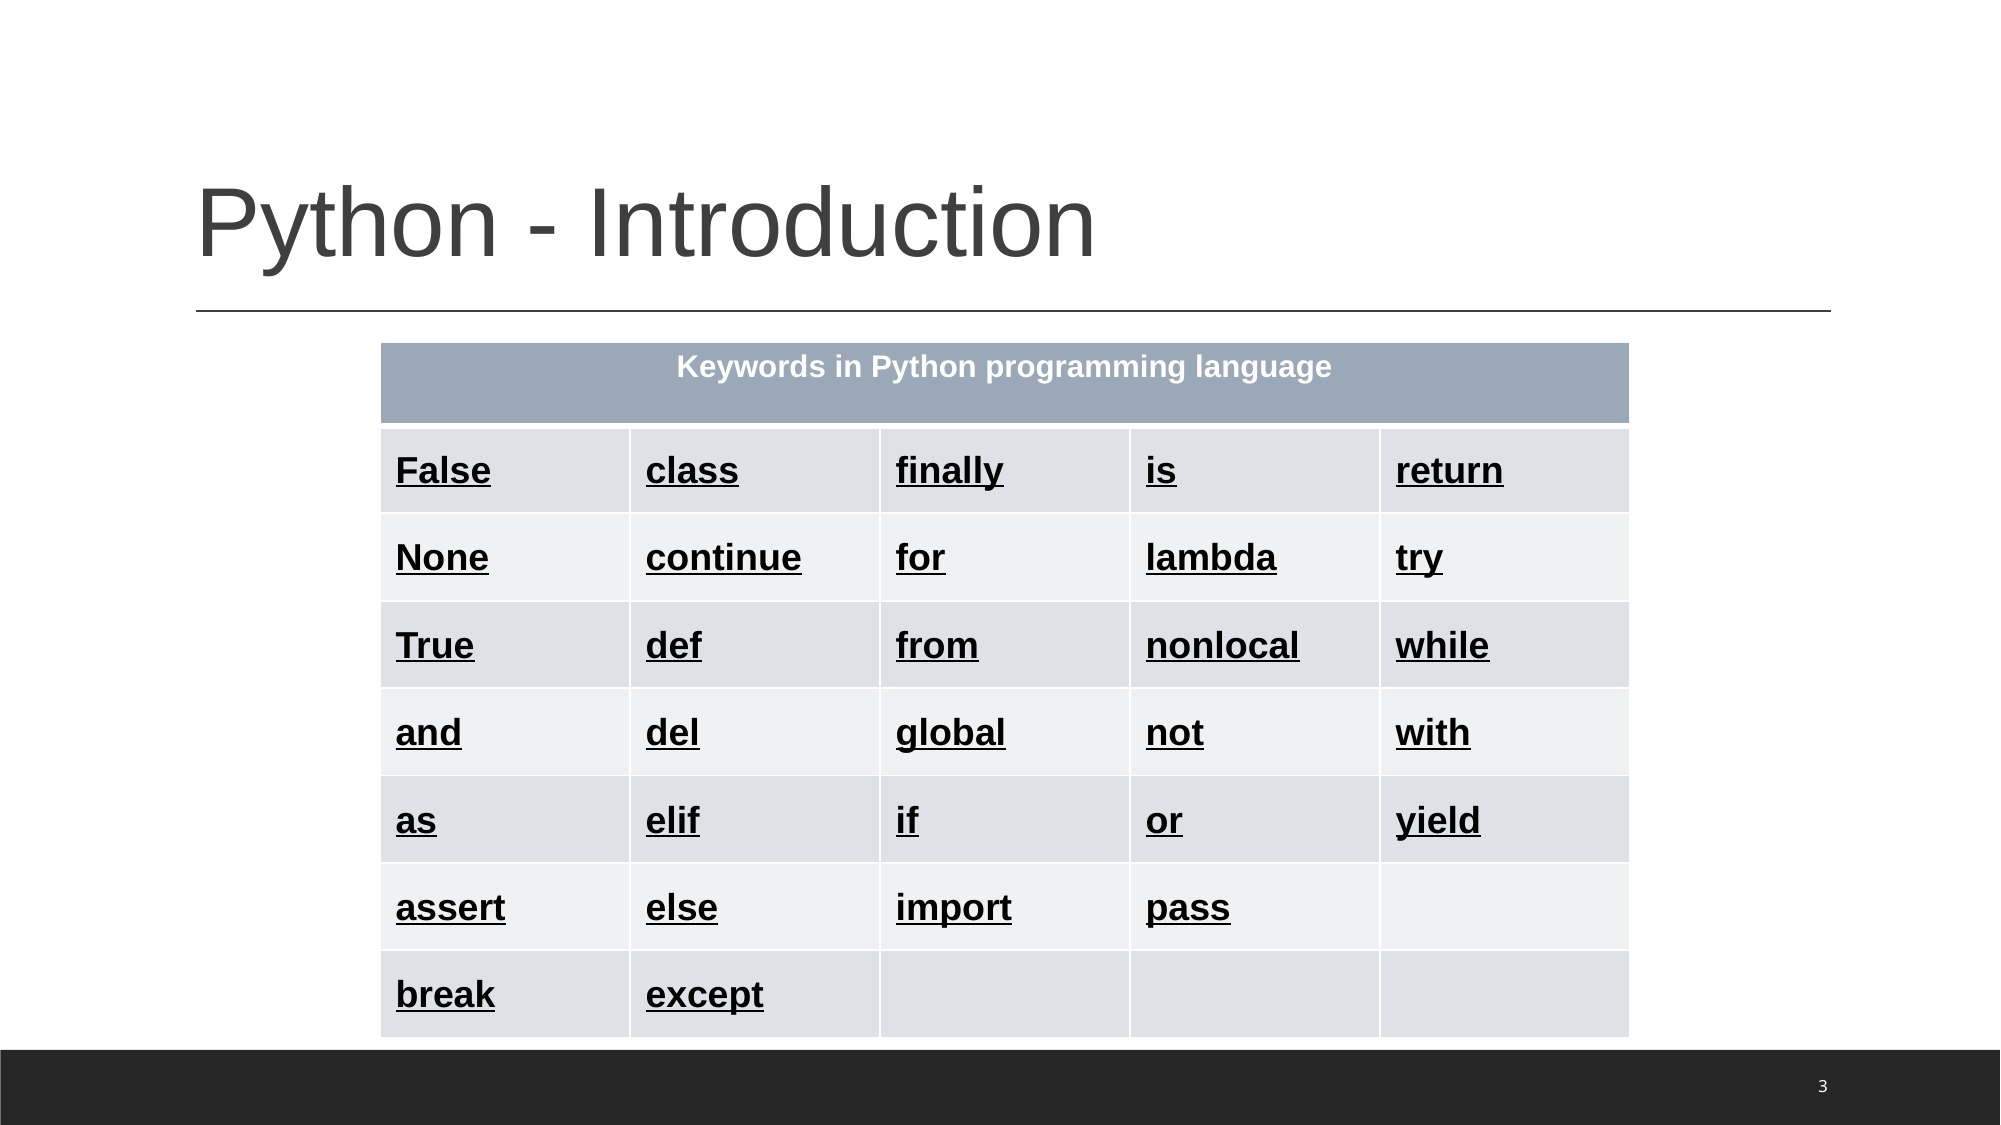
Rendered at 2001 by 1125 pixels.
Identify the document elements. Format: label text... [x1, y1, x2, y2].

table_cell continue [631, 514, 879, 600]
table_cell [1131, 951, 1379, 1037]
table_cell with [1381, 689, 1629, 775]
table_cell finally [881, 429, 1129, 512]
table_header Keywords in Python programming language [381, 343, 1629, 423]
table_cell or [1131, 776, 1379, 862]
table_cell [881, 951, 1129, 1037]
table_cell None [381, 514, 629, 600]
table_cell break [381, 951, 629, 1037]
table_cell while [1381, 602, 1629, 687]
table_cell import [881, 864, 1129, 949]
table_cell as [381, 776, 629, 862]
table_cell [1381, 951, 1629, 1037]
table_cell for [881, 514, 1129, 600]
table_cell try [1381, 514, 1629, 600]
table_cell def [631, 602, 879, 687]
table_cell [1381, 864, 1629, 949]
table_cell return [1381, 429, 1629, 512]
slide_number 3 [1803, 1057, 1932, 1118]
table_cell global [881, 689, 1129, 775]
table_cell if [881, 776, 1129, 862]
table_cell yield [1381, 776, 1629, 862]
title Python - Introduction [180, 47, 1830, 285]
table_cell False [381, 429, 629, 512]
table_cell is [1131, 429, 1379, 512]
table_cell nonlocal [1131, 602, 1379, 687]
table_cell elif [631, 776, 879, 862]
table_cell and [381, 689, 629, 775]
table_cell class [631, 429, 879, 512]
table_cell del [631, 689, 879, 775]
table_cell from [881, 602, 1129, 687]
table_cell assert [381, 864, 629, 949]
table_cell pass [1131, 864, 1379, 949]
table_cell not [1131, 689, 1379, 775]
table_cell True [381, 602, 629, 687]
table_cell else [631, 864, 879, 949]
table_cell lambda [1131, 514, 1379, 600]
table_cell except [631, 951, 879, 1037]
